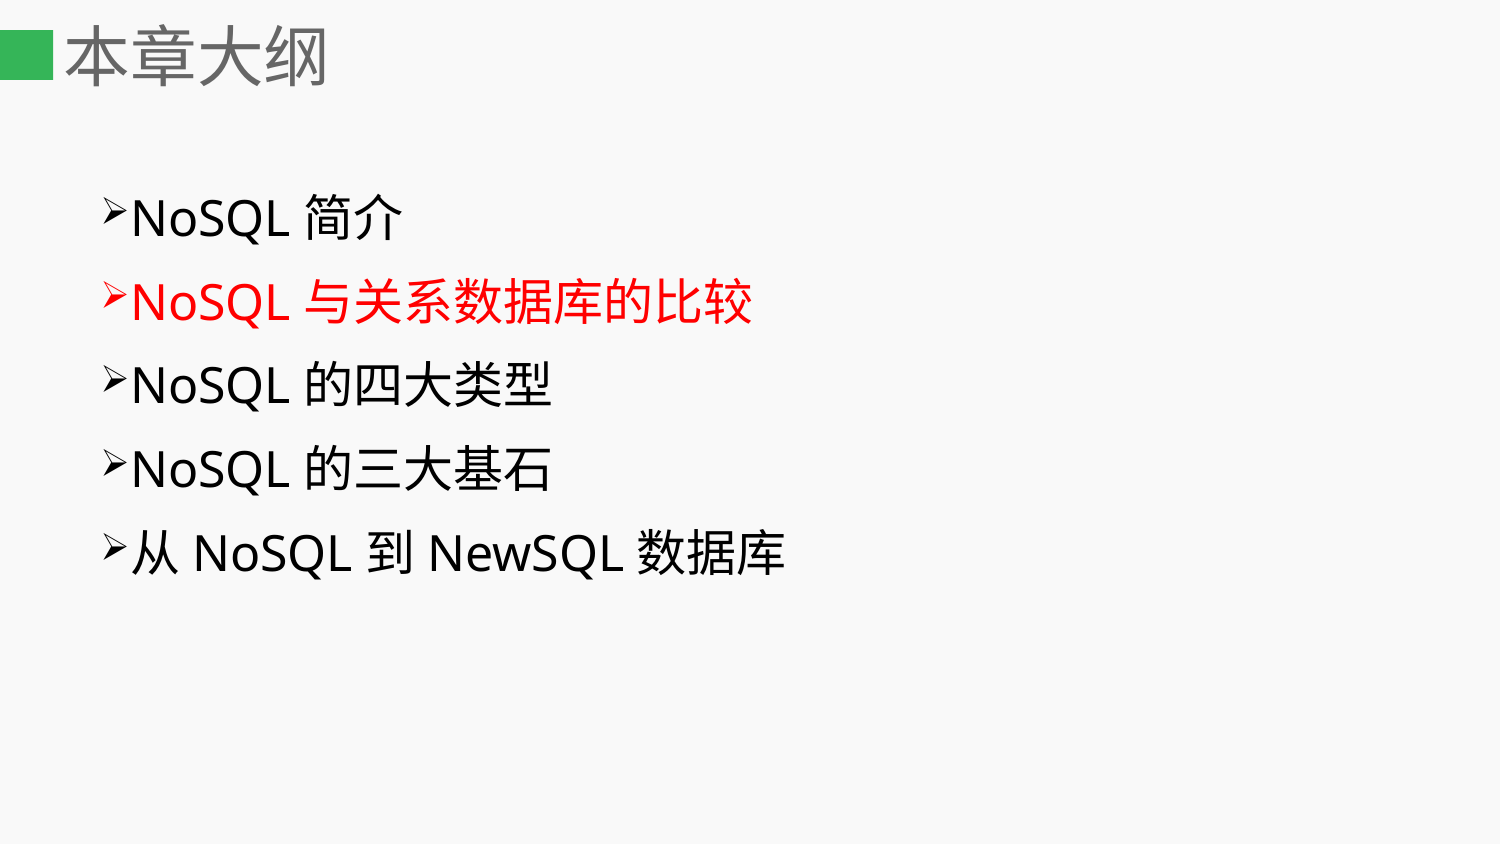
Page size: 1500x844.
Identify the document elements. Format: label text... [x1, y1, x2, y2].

subtitle NoSQL简介 NoSQL与关系数据库的比较 NoSQL的四大类型 NoSQL的三大基石 从NoSQL到NewSQL数据库 [99, 161, 1467, 795]
picture [0, 30, 54, 80]
title 本章大纲 [63, 25, 1480, 85]
